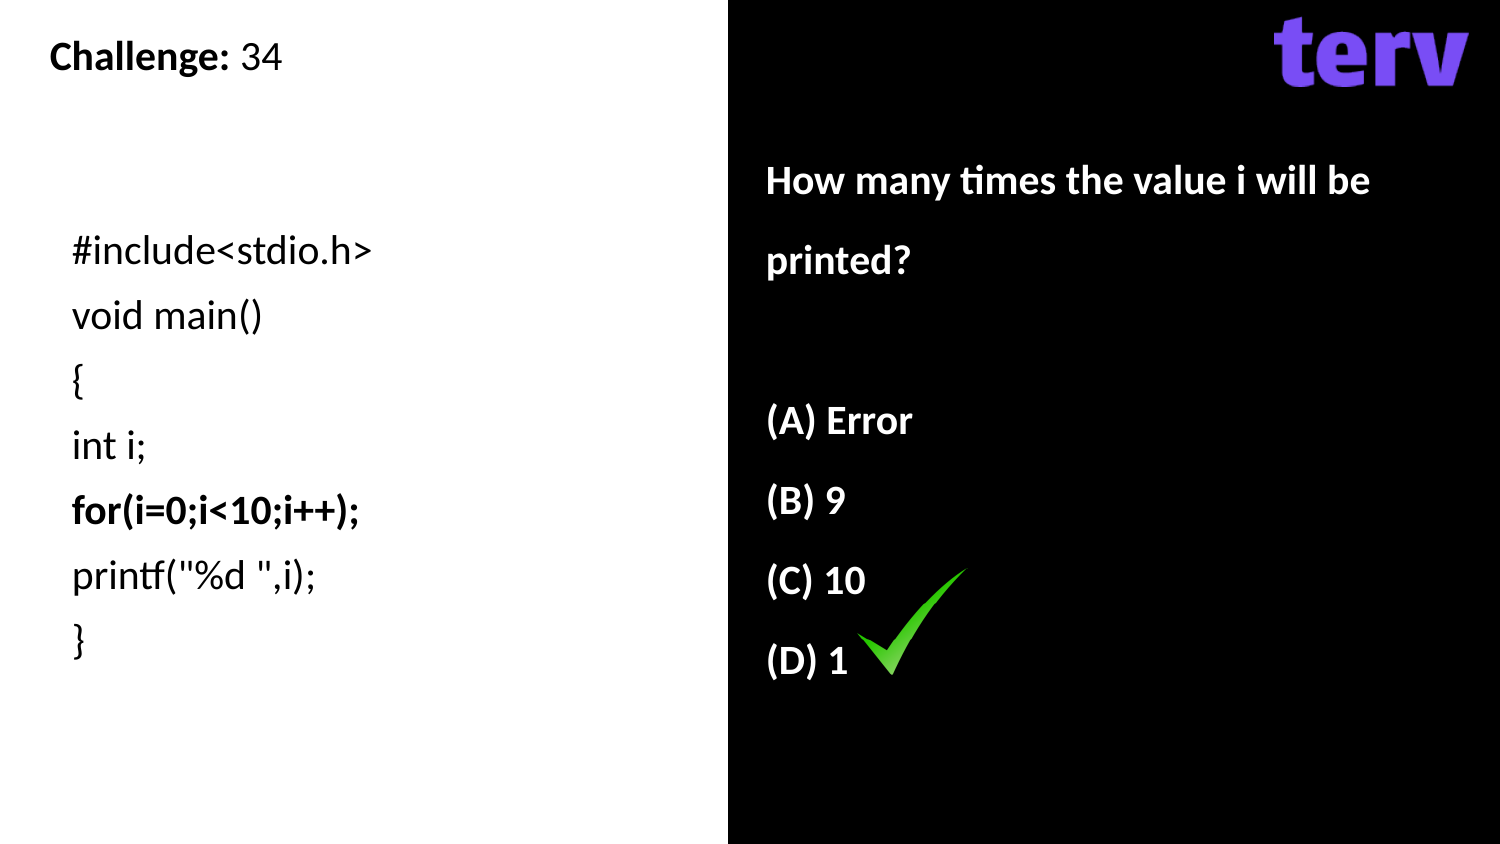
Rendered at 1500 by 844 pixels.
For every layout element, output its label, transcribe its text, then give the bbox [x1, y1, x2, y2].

picture [1274, 0, 1500, 87]
text_box #include<stdio.h> void main() { int i; for(i=0;i<10;i++); printf("%d ",i); } [57, 200, 679, 670]
text_box Challenge: 34 [35, 21, 298, 87]
text_box How many times the value i will be printed? (A) Error (B) 9 (C) 10 (D) 1 [751, 115, 1480, 691]
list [857, 568, 968, 675]
text_box [728, 0, 1500, 844]
